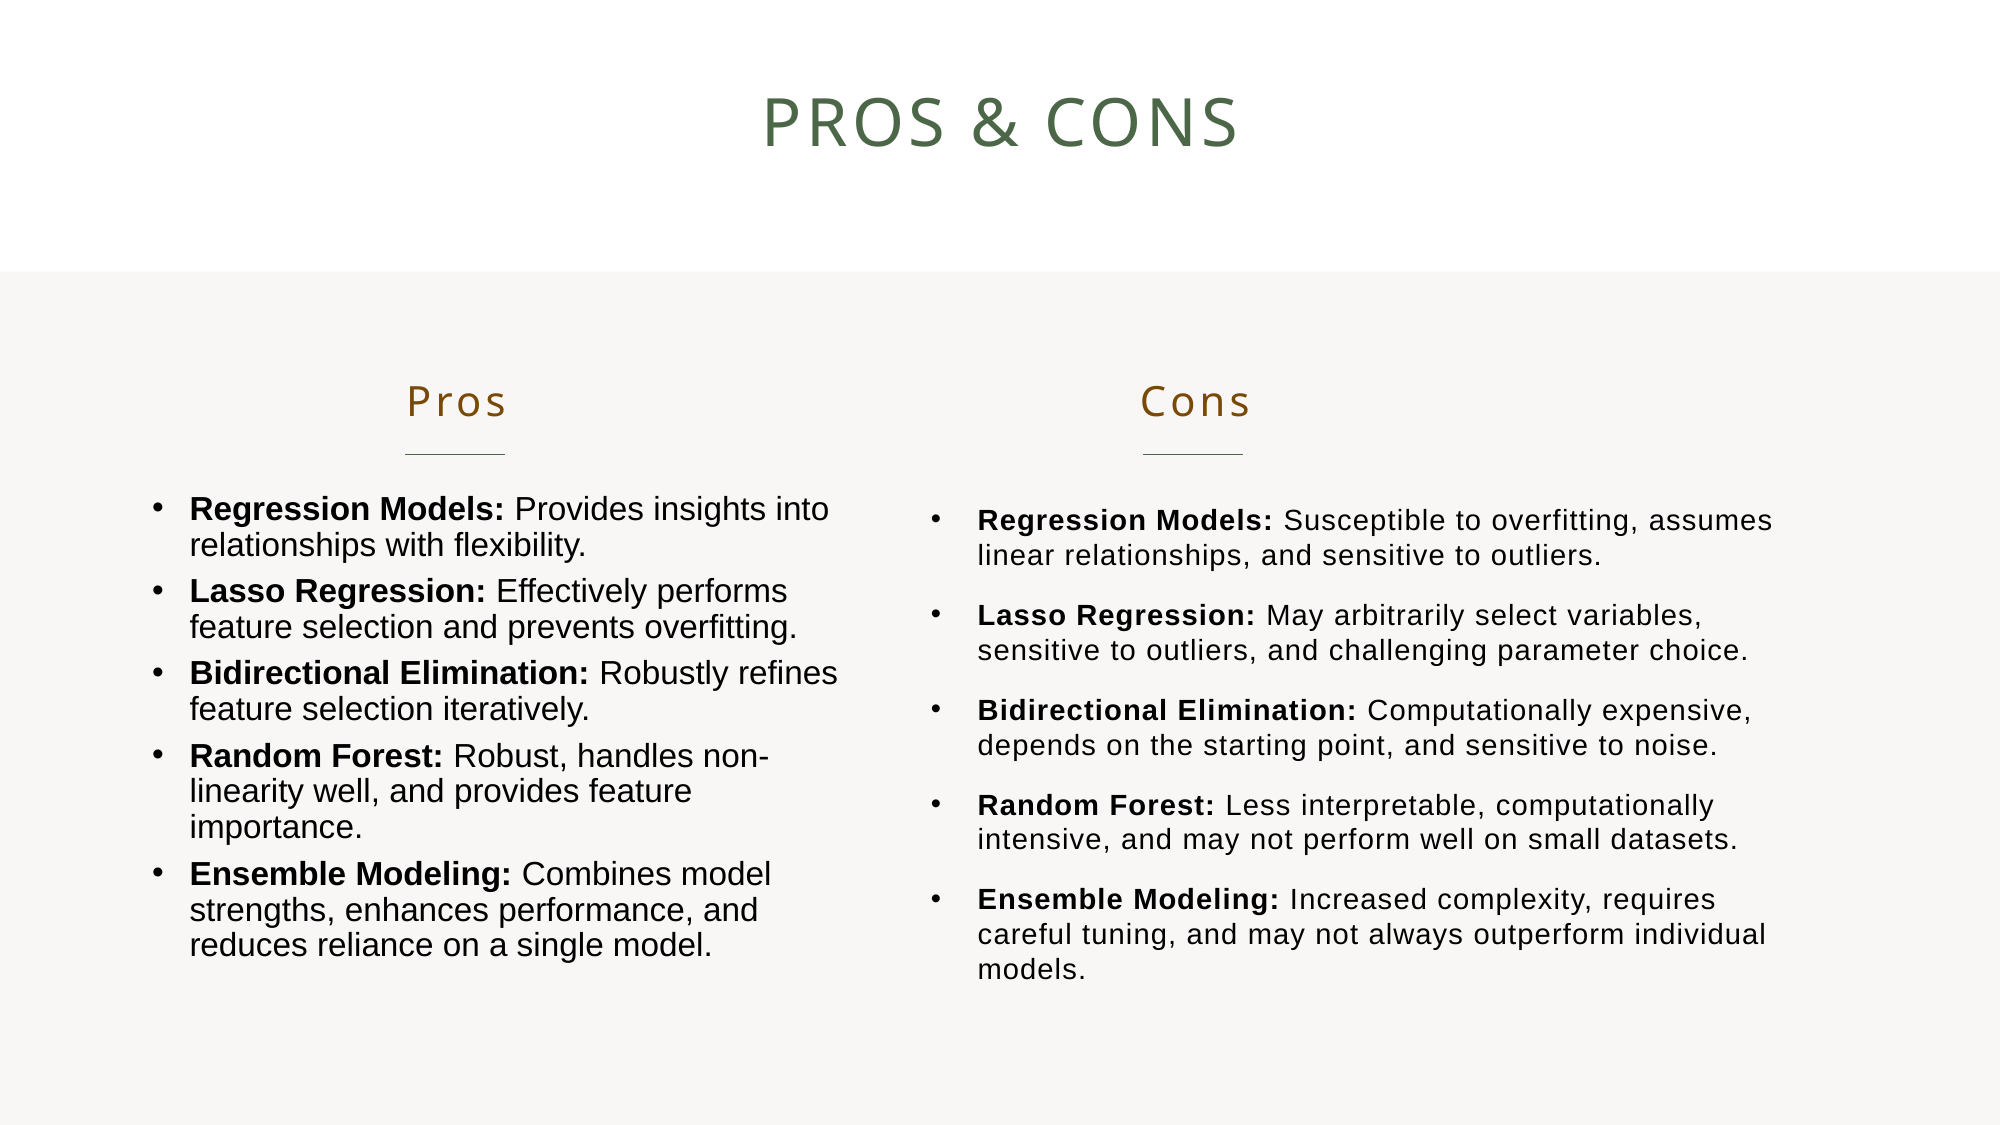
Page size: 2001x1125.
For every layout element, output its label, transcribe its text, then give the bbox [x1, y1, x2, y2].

list Pros [391, 373, 842, 408]
title PROS & Cons [137, 81, 1863, 175]
list Regression Models: Provides insights into relationships with flexibility. Lasso Regression: Effectively performs feature selection and prevents overfitting. Bidirectional Elimination: Robustly refines feature selection iteratively. Random Forest: Robust, handles non-linearity well, and provides feature importance. Ensemble Modeling: Combines model strengths, enhances performance, and reduces reliance on a single model. [62, 408, 871, 926]
list Regression Models: Susceptible to overfitting, assumes linear relationships, and sensitive to outliers. Lasso Regression: May arbitrarily select variables, sensitive to outliers, and challenging parameter choice. Bidirectional Elimination: Computationally expensive, depends on the starting point, and sensitive to noise. Random Forest: Less interpretable, computationally intensive, and may not perform well on small datasets. Ensemble Modeling: Increased complexity, requires careful tuning, and may not always outperform individual models. [915, 493, 1810, 1093]
list Cons [1125, 373, 1575, 443]
